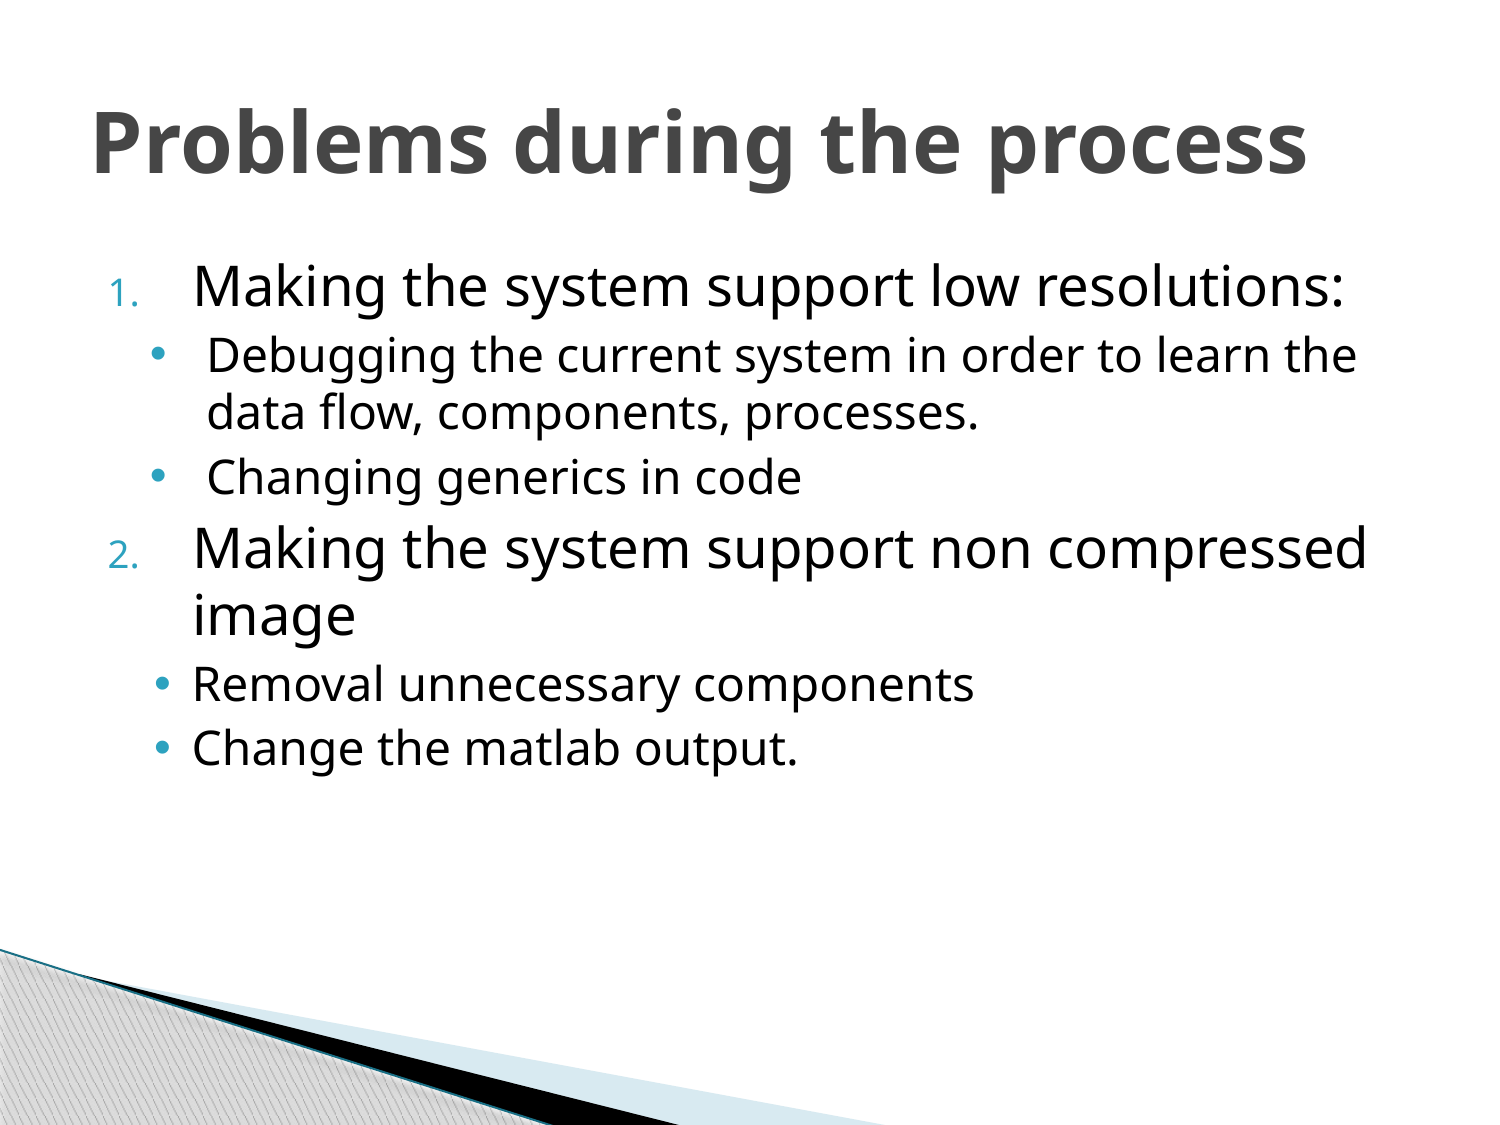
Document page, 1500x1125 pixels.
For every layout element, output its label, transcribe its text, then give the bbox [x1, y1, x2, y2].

list Making the system support low resolutions: Debugging the current system in order to learn the data flow, components, processes. Changing generics in code Making the system support non compressed image Removal unnecessary components Change the matlab output. [75, 243, 1425, 986]
title Problems during the process [75, 45, 1425, 233]
